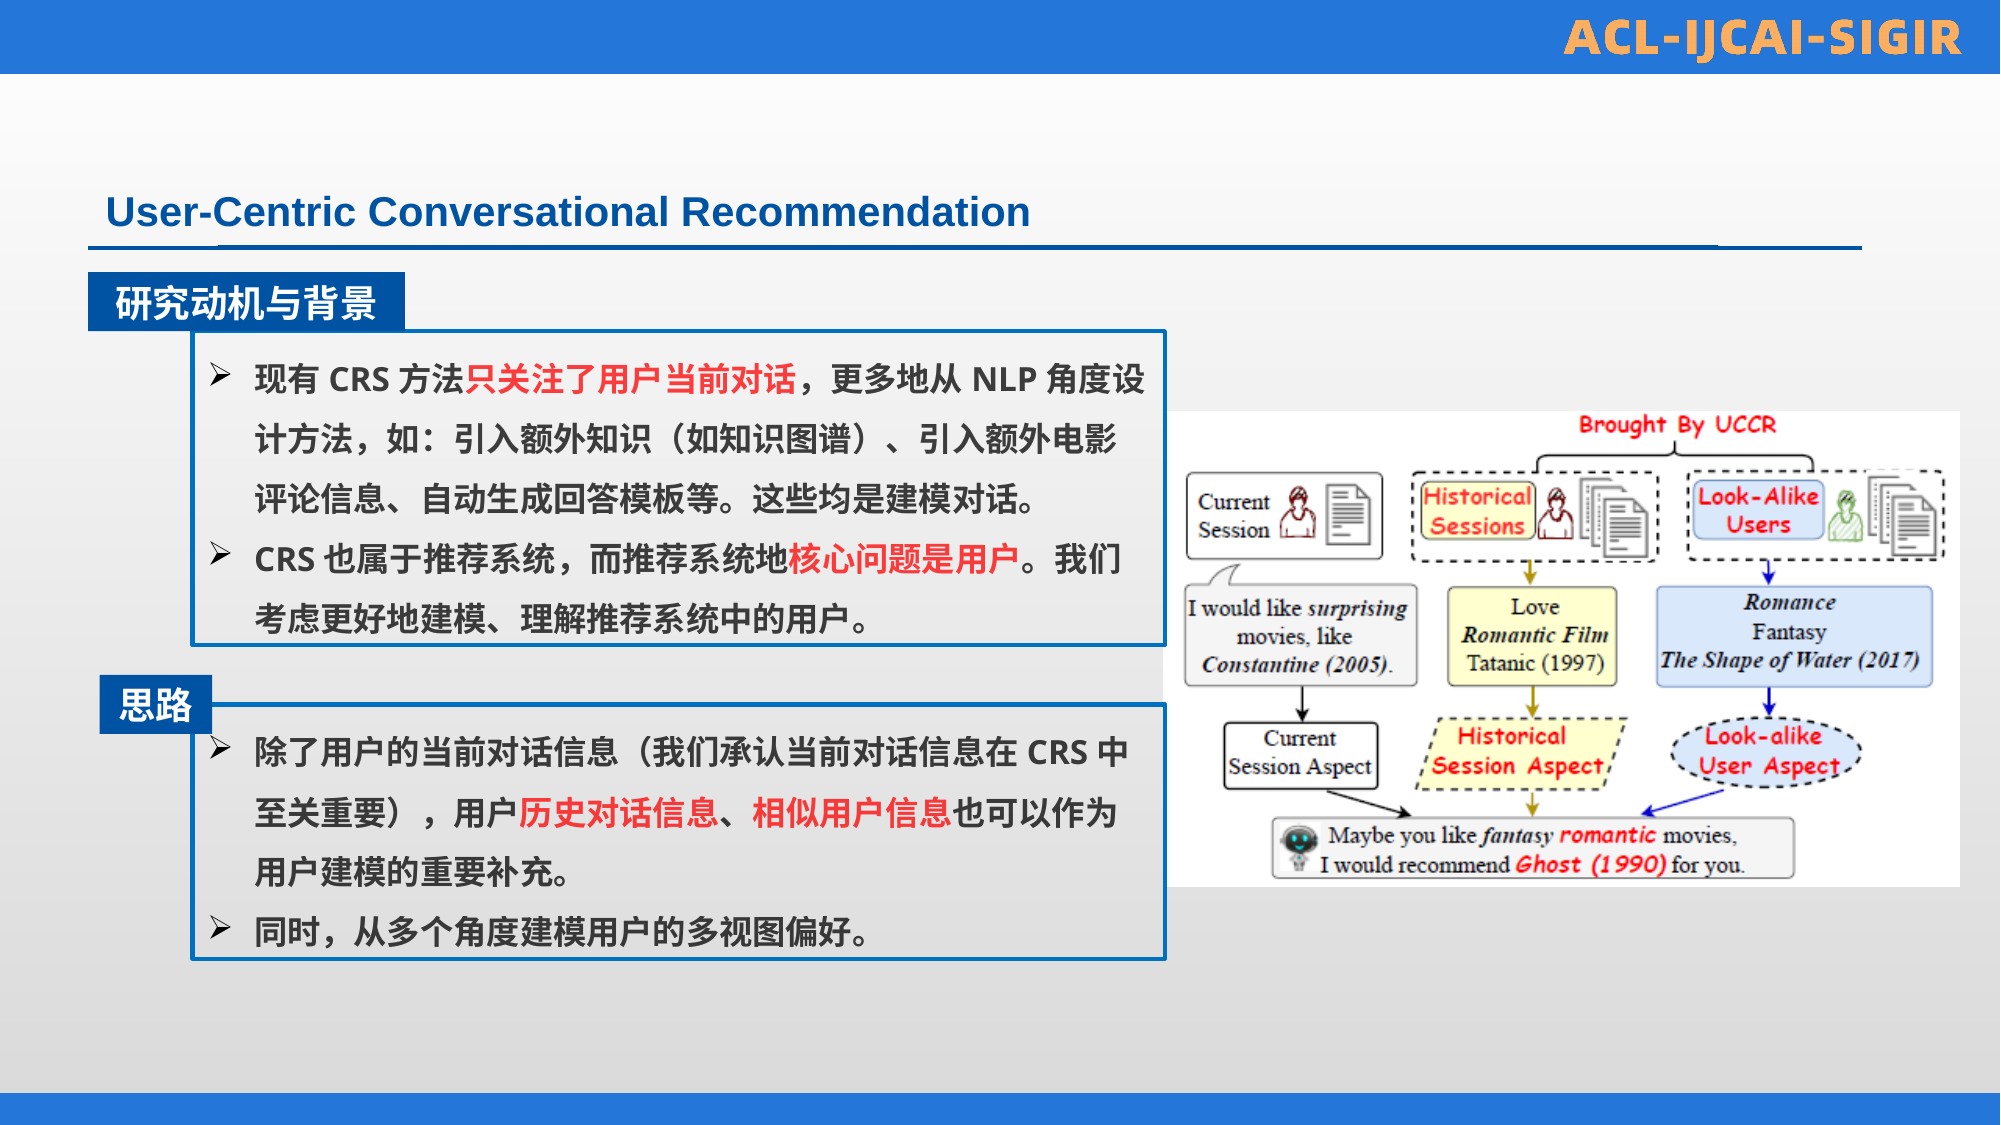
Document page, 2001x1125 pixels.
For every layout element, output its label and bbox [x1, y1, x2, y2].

picture [1163, 411, 1960, 887]
text_box [0, 0, 2000, 1125]
